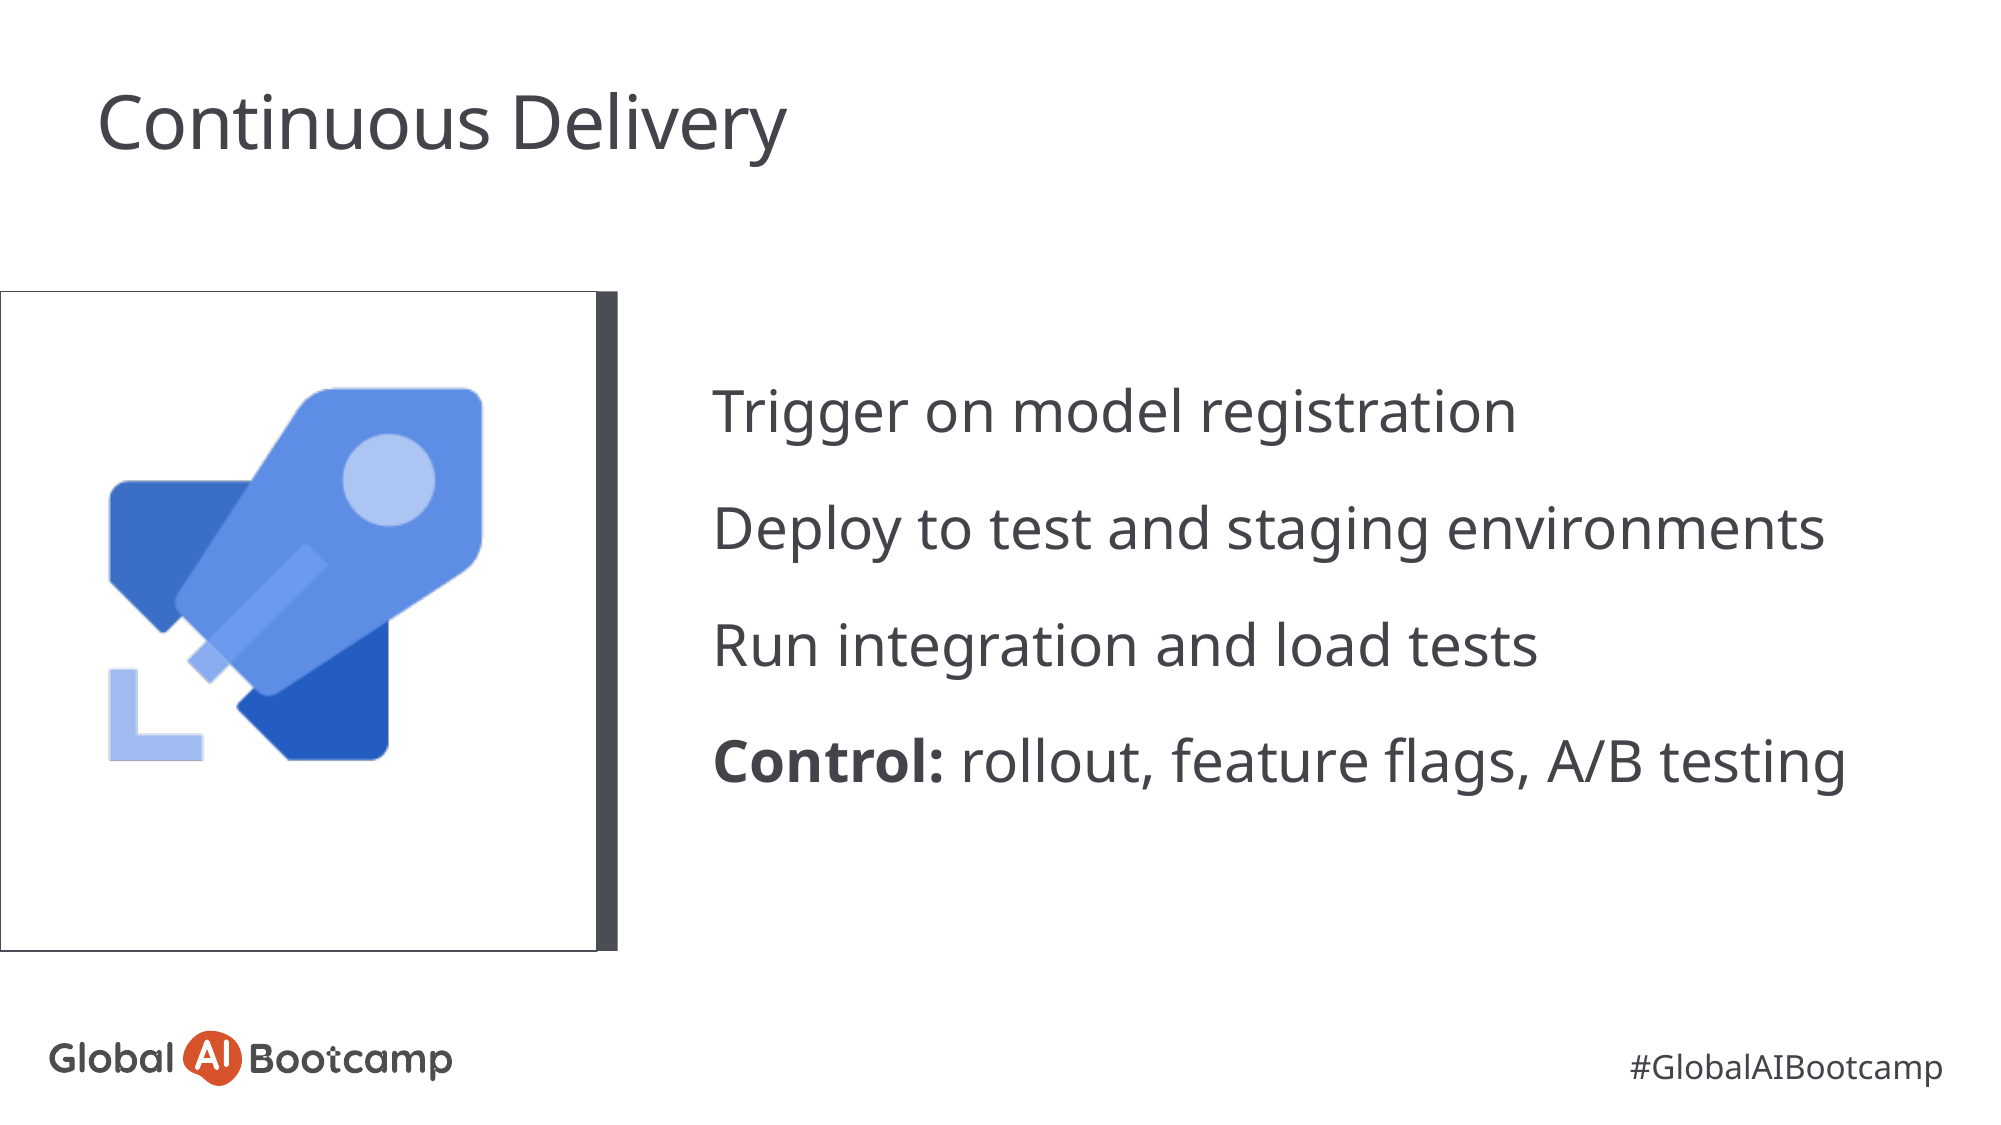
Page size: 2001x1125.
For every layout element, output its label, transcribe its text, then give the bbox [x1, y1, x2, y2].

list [105, 384, 486, 765]
list Trigger on model registration Deploy to test and staging environments Run integration and load tests Control: rollout, feature flags, A/B testing [667, 339, 1904, 793]
title Continuous Delivery [96, 75, 1904, 166]
